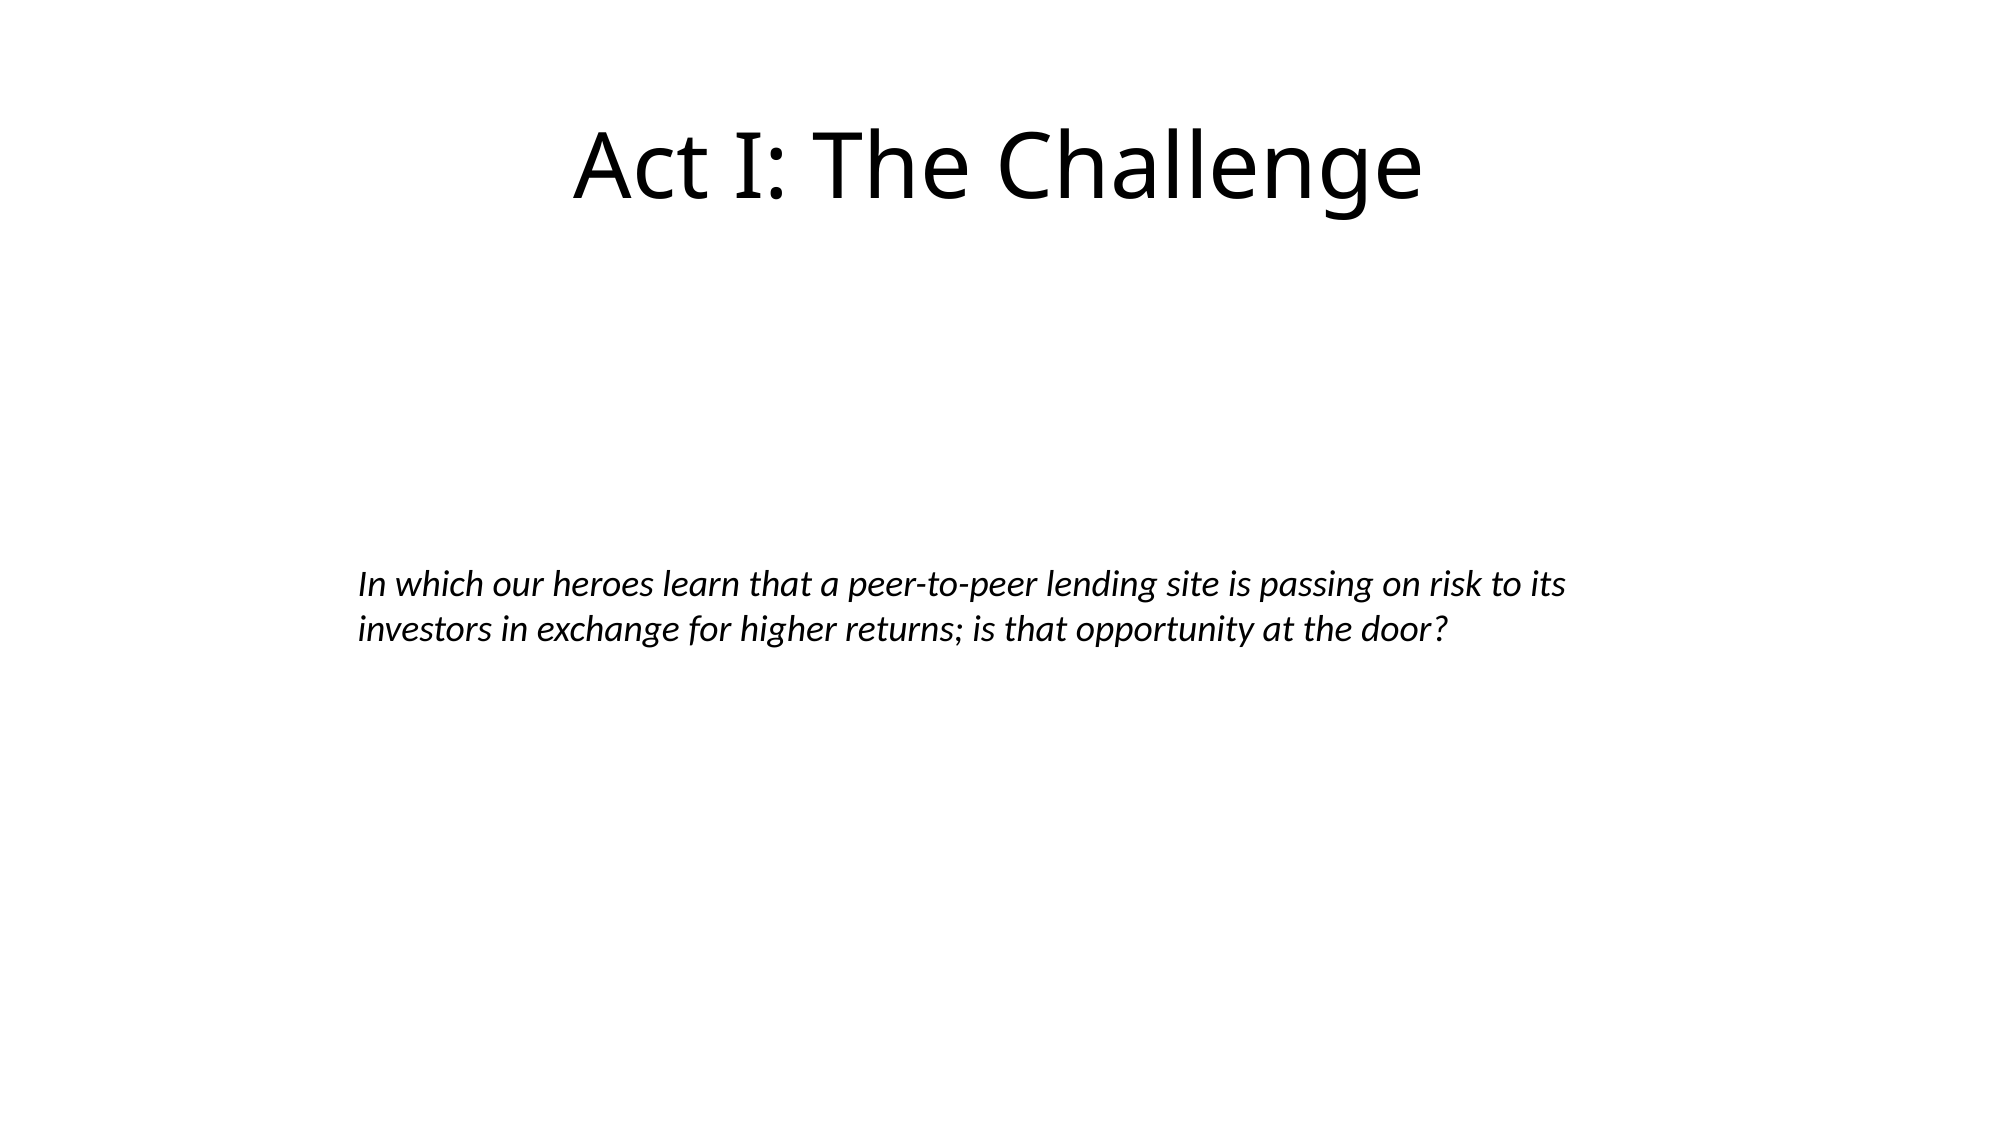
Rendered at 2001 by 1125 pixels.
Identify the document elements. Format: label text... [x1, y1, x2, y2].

title Act I: The Challenge [137, 59, 1863, 278]
text_box In which our heroes learn that a peer-to-peer lending site is passing on risk to its investors in exchange for higher returns; is that opportunity at the door? [342, 551, 1675, 657]
